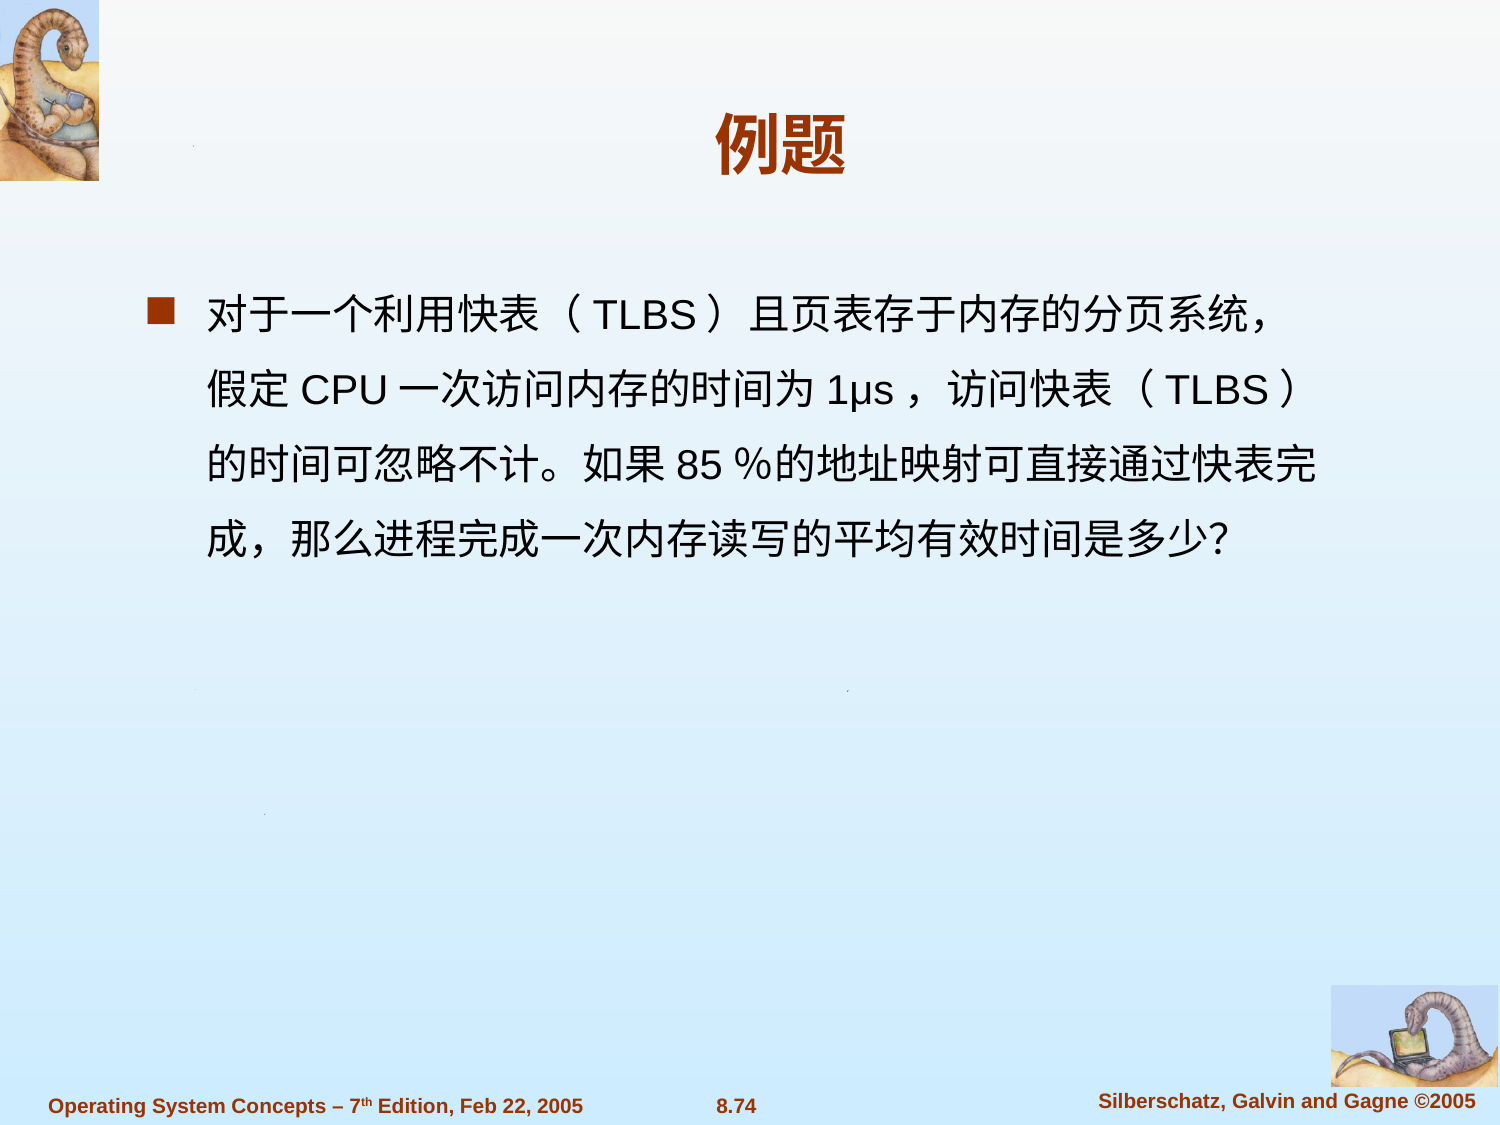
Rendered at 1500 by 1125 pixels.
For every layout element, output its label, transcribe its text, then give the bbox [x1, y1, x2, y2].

picture [0, 0, 99, 181]
list 对于一个利用快表（TLBS）且页表存于内存的分页系统，假定CPU一次访问内存的时间为1μs，访问快表（TLBS）的时间可忽略不计。如果85％的地址映射可直接通过快表完成，那么进程完成一次内存读写的平均有效时间是多少？ [135, 255, 1342, 946]
picture [1331, 985, 1498, 1087]
title 例题 [118, 90, 1444, 191]
